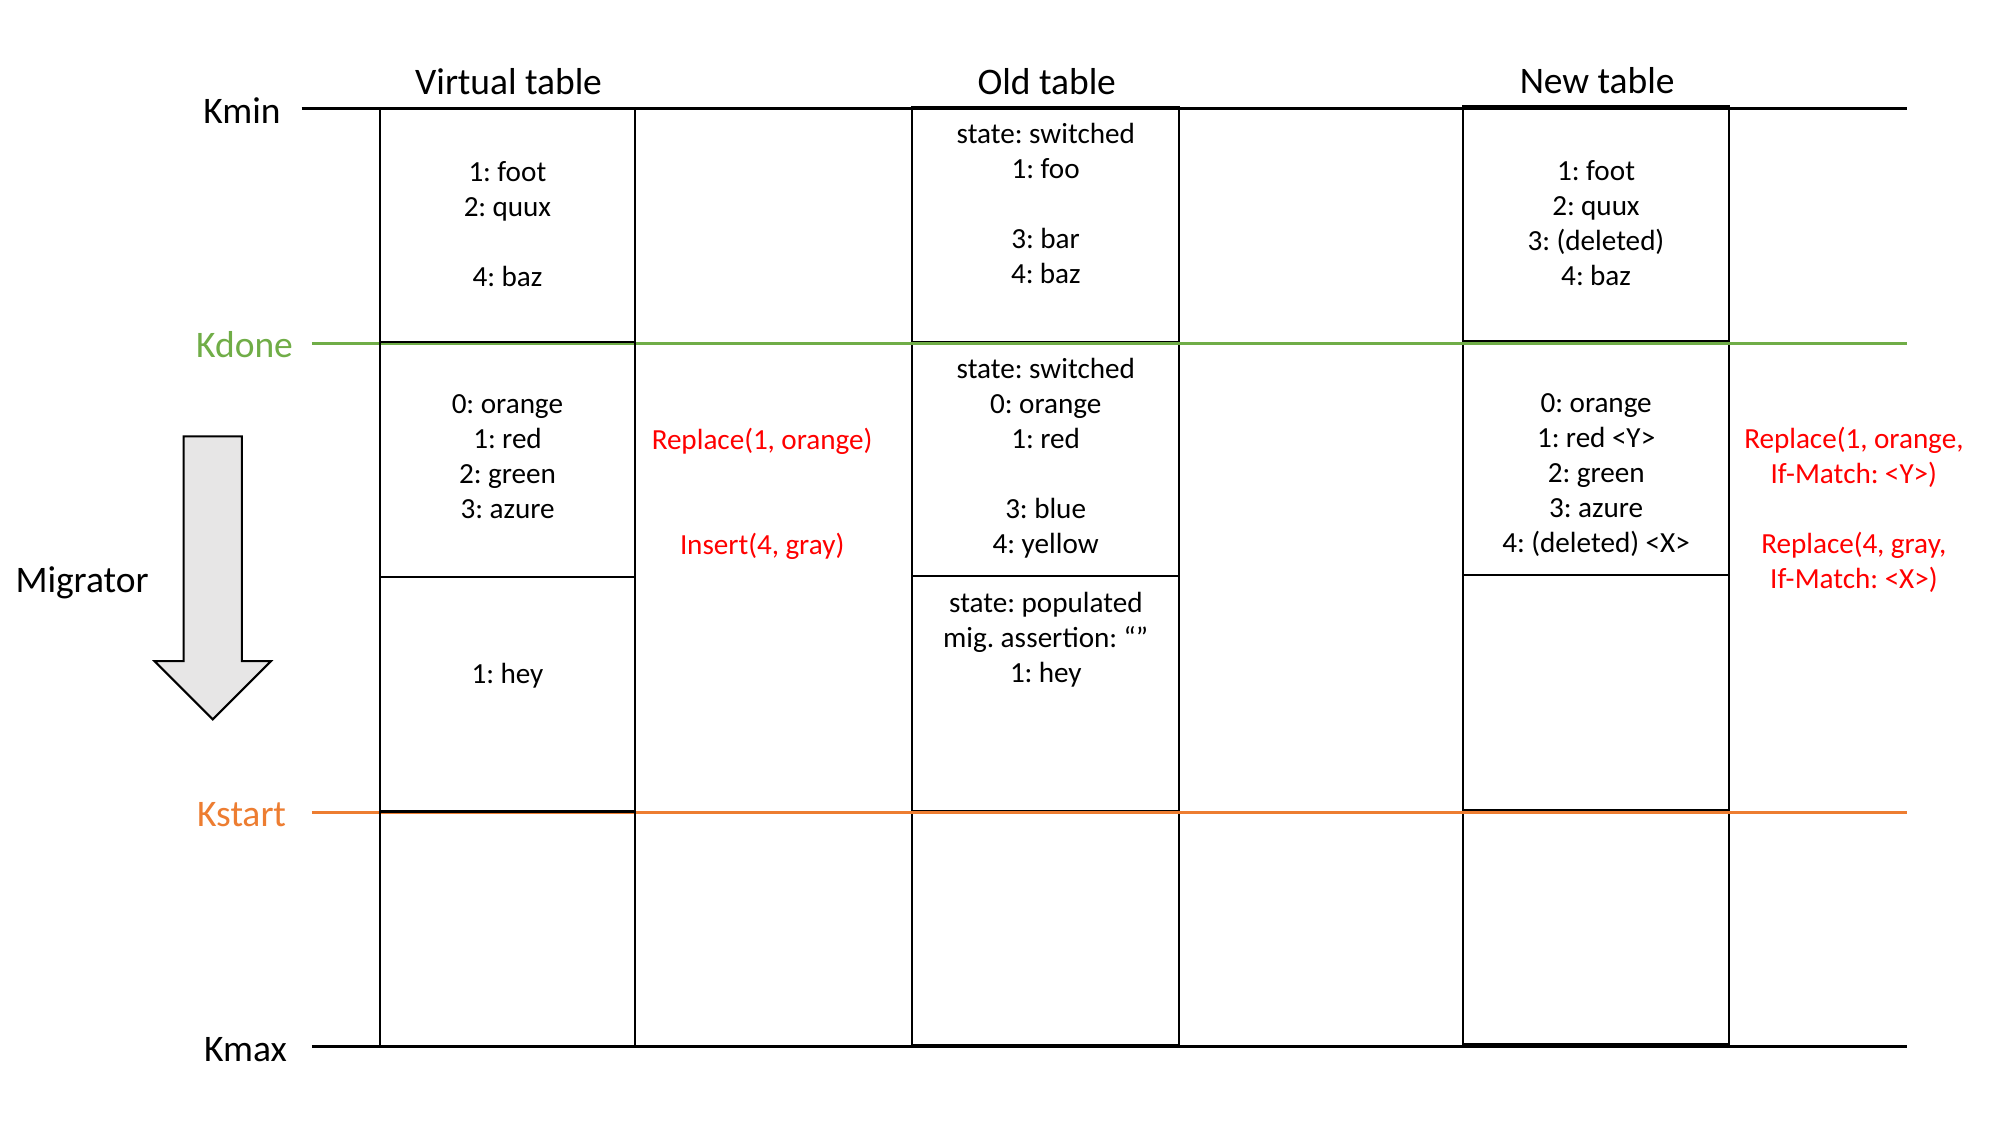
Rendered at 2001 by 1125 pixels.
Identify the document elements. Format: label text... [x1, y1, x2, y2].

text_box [1463, 48, 1729, 108]
text_box Migrator [0, 547, 164, 608]
text_box Kstart [182, 782, 301, 842]
text_box Kdone [181, 313, 309, 373]
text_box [912, 109, 1180, 343]
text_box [912, 49, 1180, 108]
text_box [912, 813, 1180, 1046]
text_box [1463, 344, 1729, 812]
text_box Kmax [189, 1016, 302, 1077]
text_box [912, 344, 1180, 812]
text_box [152, 435, 274, 721]
text_box Replace(1, orange) Insert(4, gray) [636, 412, 888, 568]
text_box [1463, 109, 1729, 343]
text_box Kmin [188, 78, 296, 139]
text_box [1463, 813, 1729, 1045]
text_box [379, 49, 636, 1046]
text_box Replace(1, orange, If-Match: <Y>) Replace(4, gray, If-Match: <X>) [1729, 341, 1985, 602]
